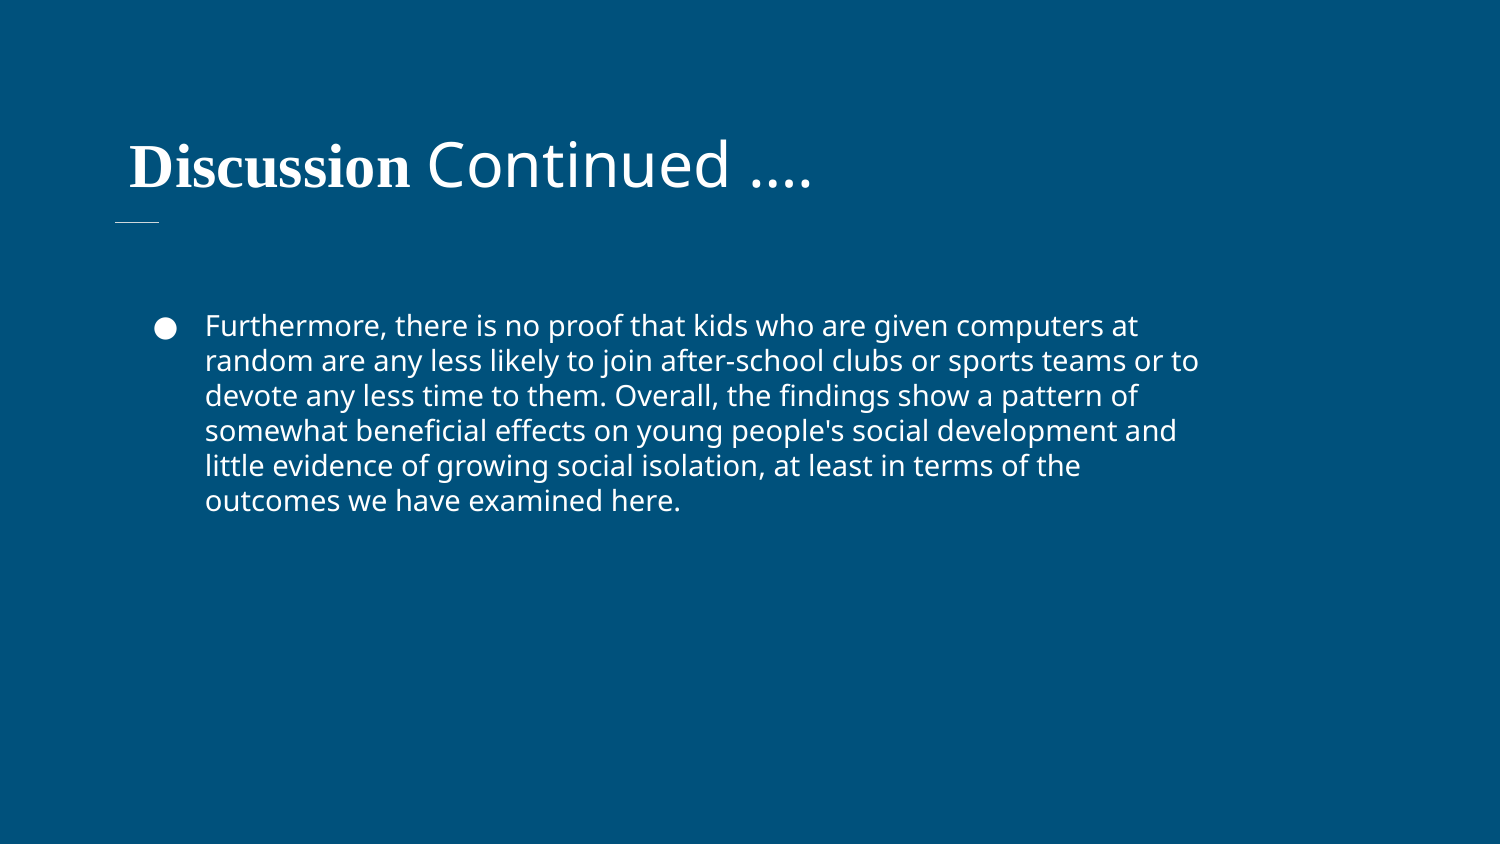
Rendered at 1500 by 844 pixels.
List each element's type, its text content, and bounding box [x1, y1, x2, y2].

text_box Discussion Continued …. [114, 99, 1280, 302]
text_box Furthermore, there is no proof that kids who are given computers at random are any less likely to join after-school clubs or sports teams or to devote any less time to them. Overall, the findings show a pattern of somewhat beneficial effects on young people's social development and little evidence of growing social isolation, at least in terms of the outcomes we have examined here. [114, 302, 1237, 568]
